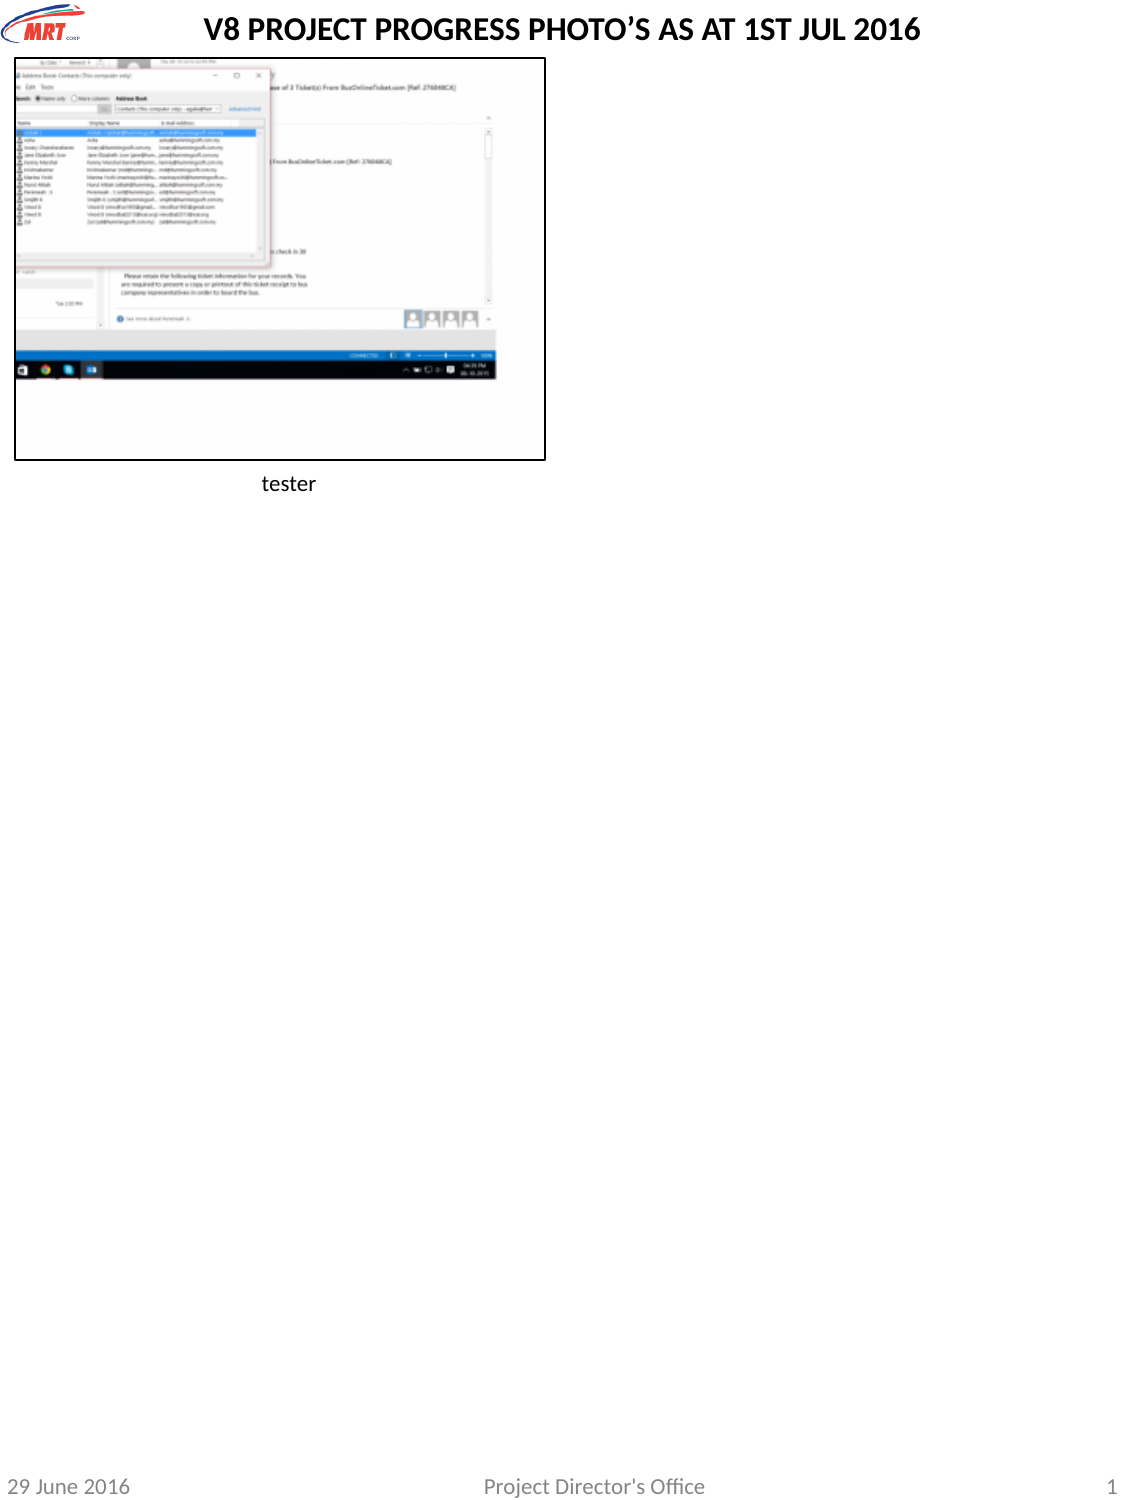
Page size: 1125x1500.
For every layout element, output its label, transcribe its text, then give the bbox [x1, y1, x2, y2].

text_box 1 [1054, 1464, 1125, 1500]
picture [15, 59, 544, 460]
picture [0, 0, 85, 51]
text_box tester [15, 460, 563, 504]
text_box Project Director's Office [468, 1464, 782, 1500]
text_box 29 June 2016 [0, 1464, 305, 1500]
text_box V8 PROJECT PROGRESS PHOTO’S AS AT 1ST JUL 2016 [85, 0, 1110, 55]
